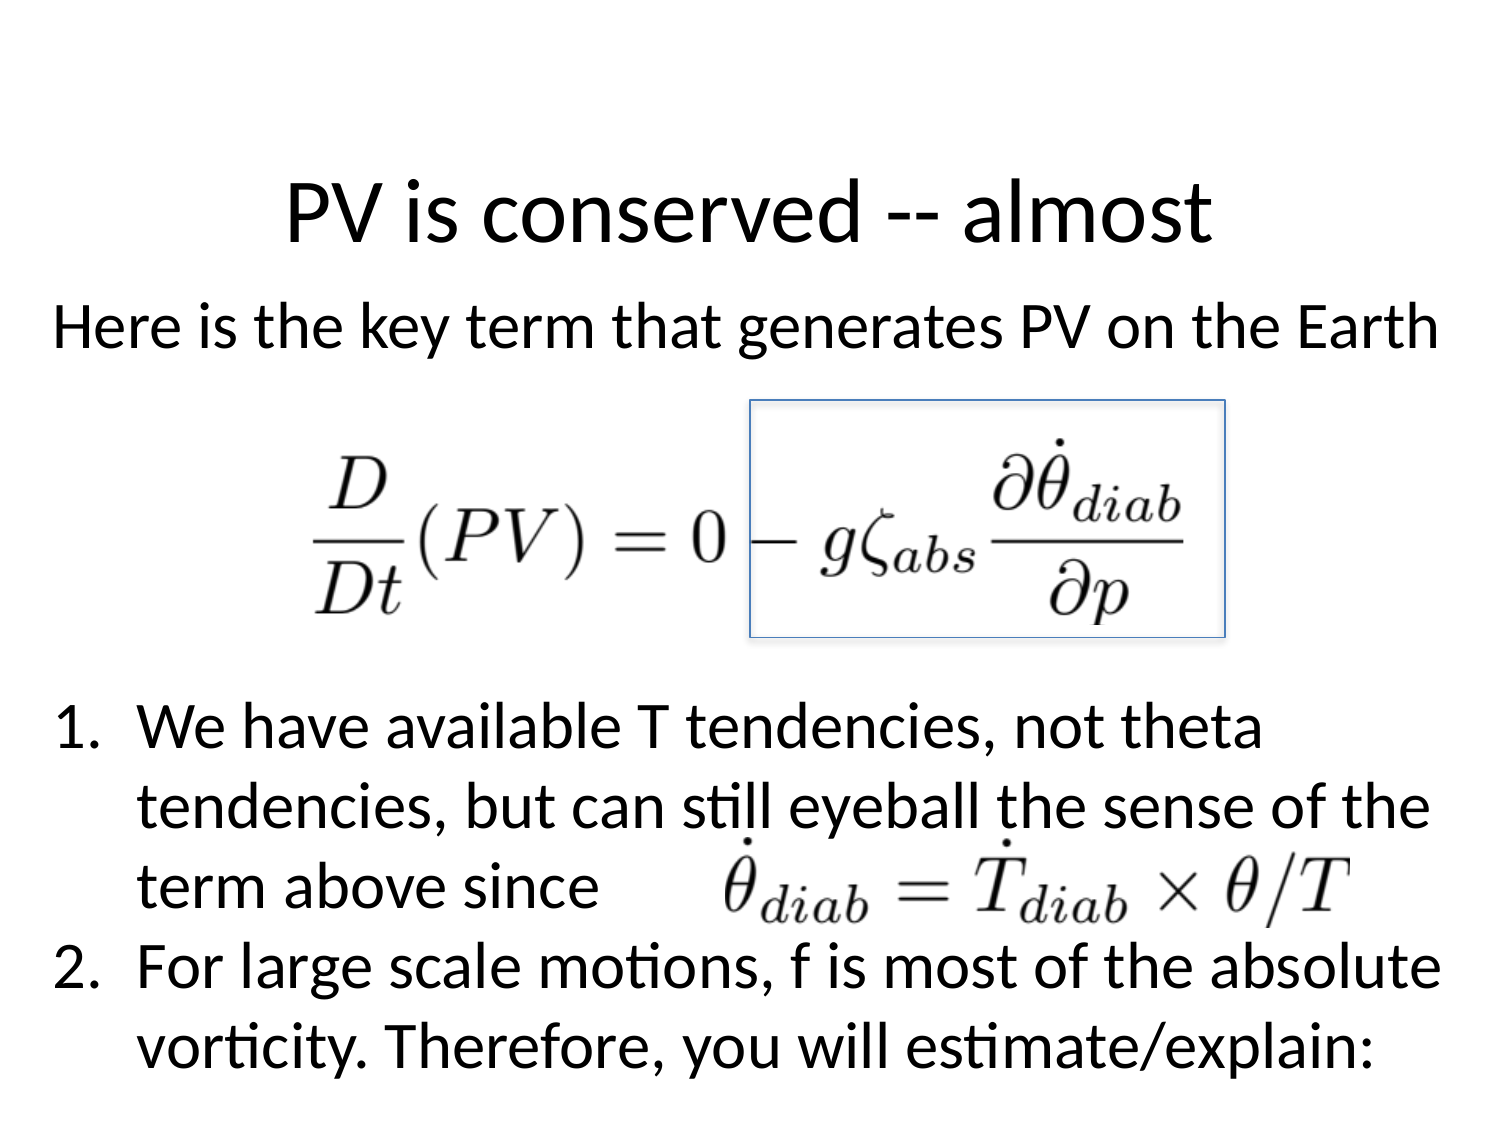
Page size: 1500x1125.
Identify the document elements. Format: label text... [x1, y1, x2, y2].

picture [724, 837, 1351, 928]
title PV is conserved -- almost [75, 112, 1425, 274]
text_box [749, 399, 1226, 638]
text_box Here is the key term that generates PV on the Earth We have available T tendencies, not theta tendencies, but can still eyeball the sense of the term above since For large scale motions, f is most of the absolute vorticity. Therefore, you will estimate/explain: [37, 274, 1475, 1090]
picture [312, 437, 1184, 626]
